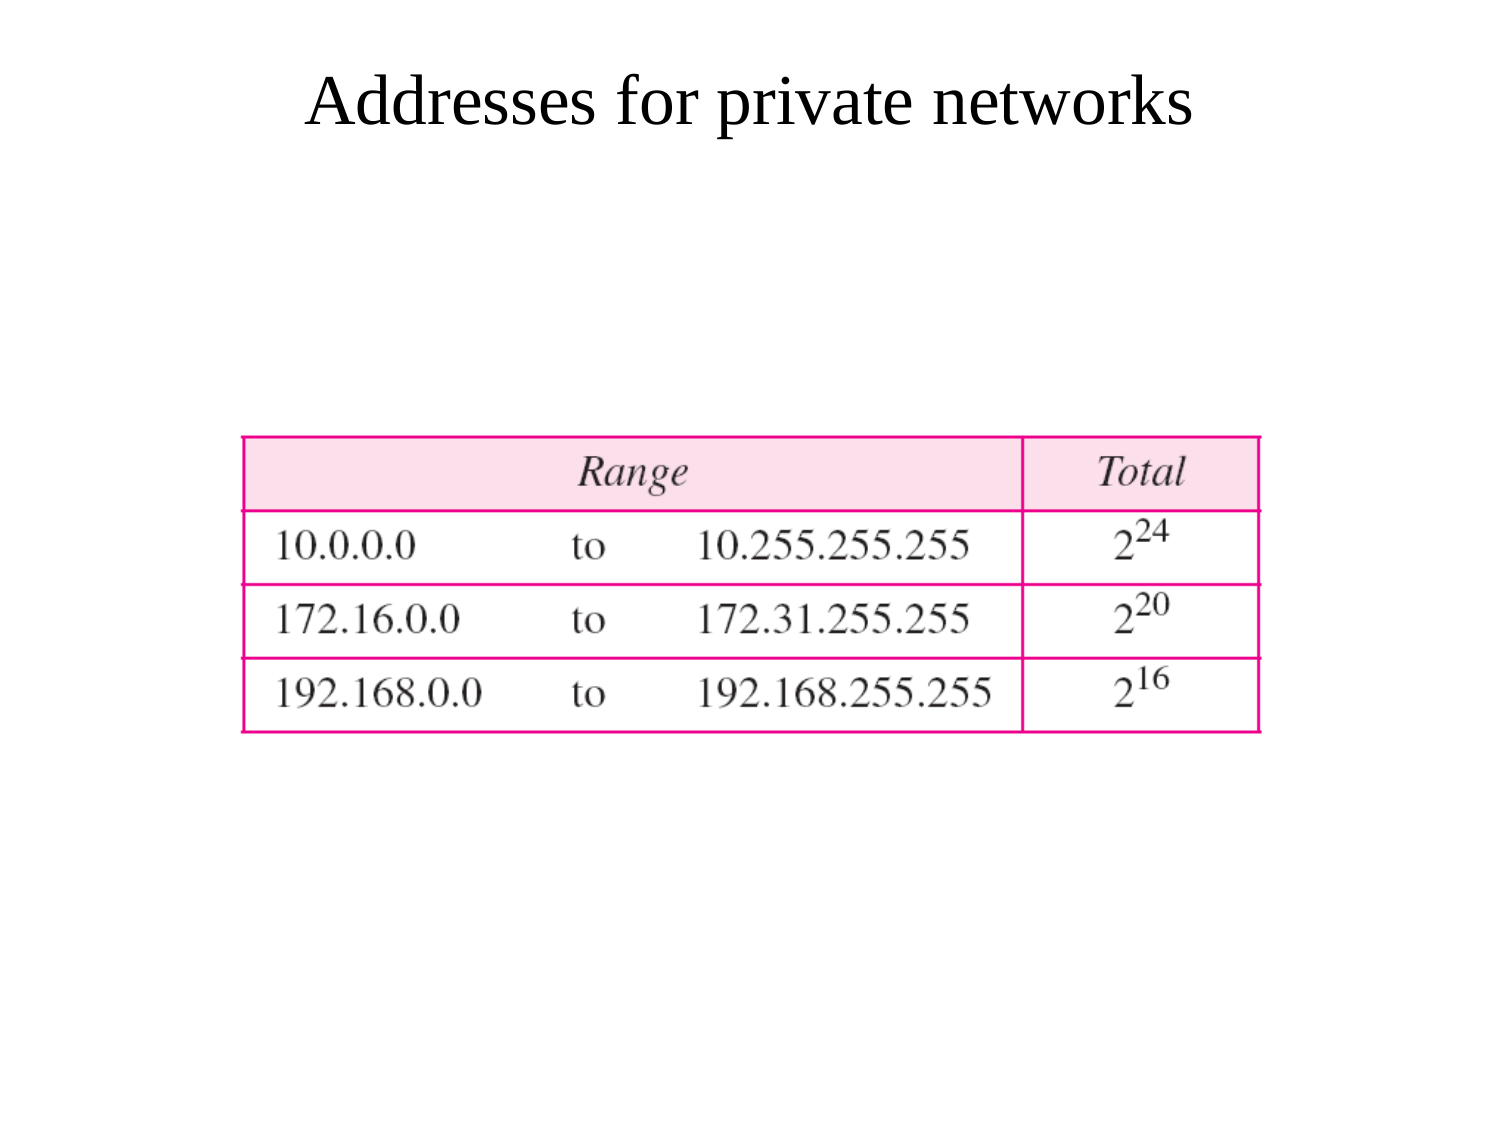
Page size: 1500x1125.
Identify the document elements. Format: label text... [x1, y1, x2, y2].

picture [221, 424, 1278, 776]
title Addresses for private networks [75, 45, 1425, 233]
